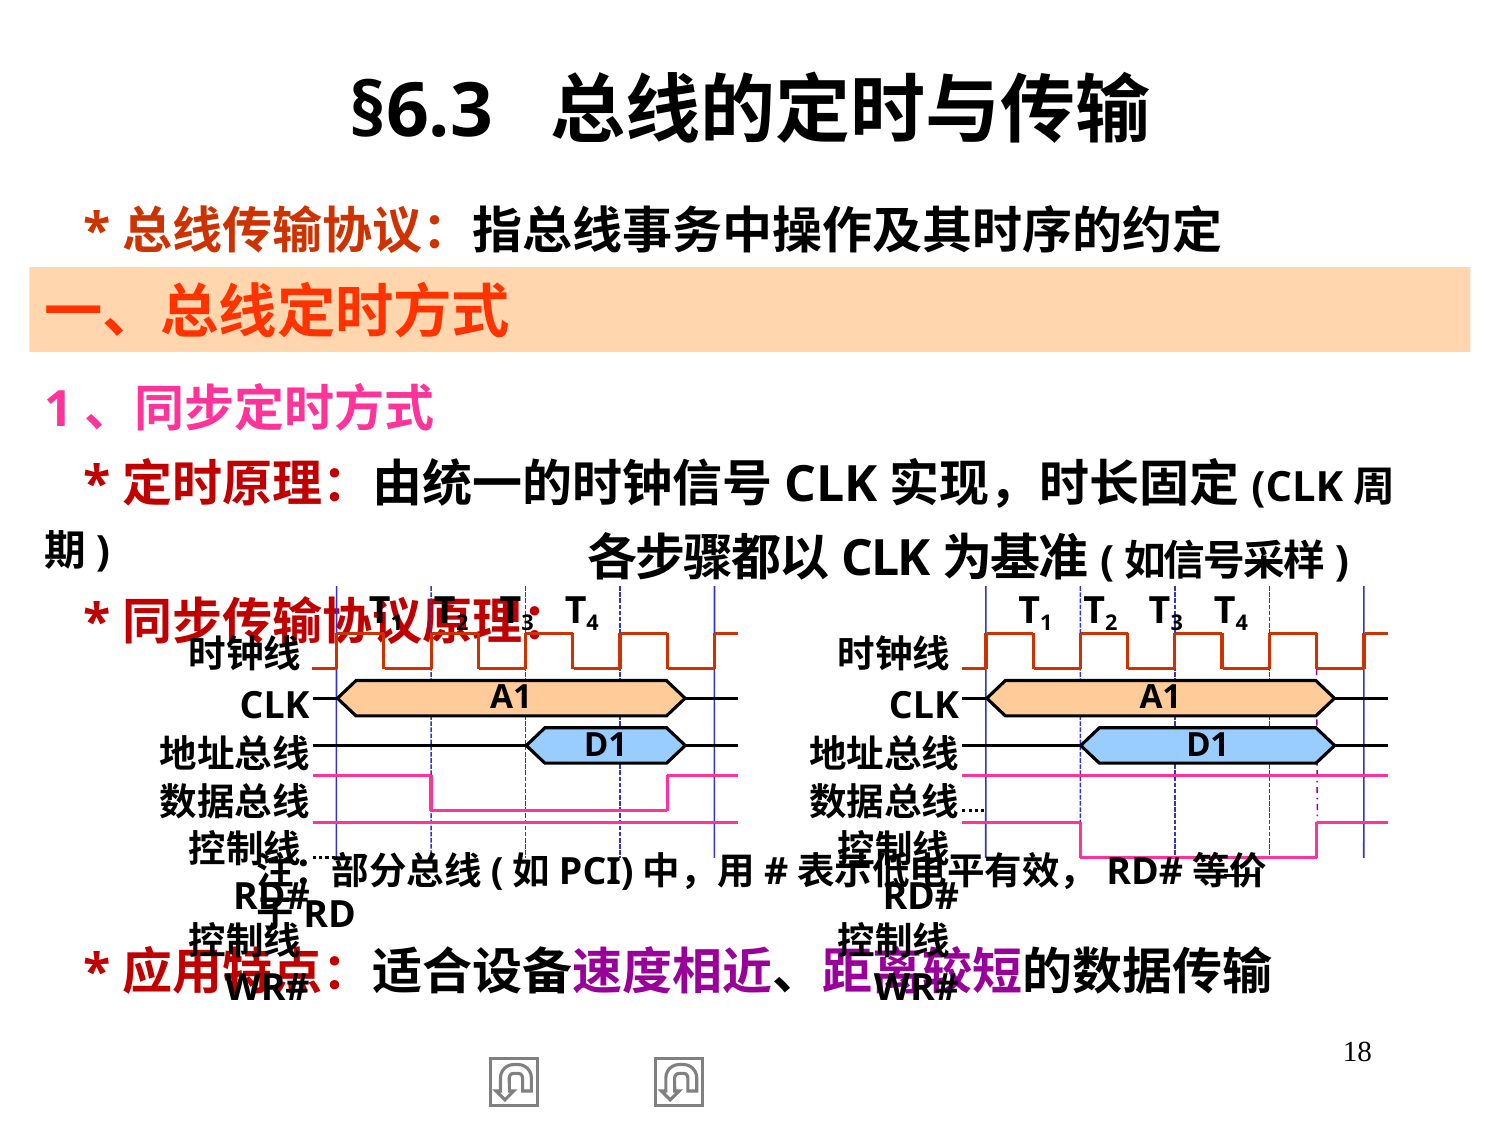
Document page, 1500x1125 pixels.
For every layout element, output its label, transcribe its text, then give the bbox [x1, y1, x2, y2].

text_box 各步骤都以CLK为基准(如信号采样) [572, 503, 1471, 594]
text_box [253, 869, 1294, 918]
text_box [655, 1058, 703, 1106]
text_box 一、总线定时方式 [29, 267, 1471, 352]
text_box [135, 585, 1389, 859]
text_box *总线传输协议：指总线事务中操作及其时序的约定 [29, 176, 1471, 266]
text_box [490, 1058, 538, 1106]
text_box §6.3 总线的定时与传输 [137, 54, 1363, 160]
slide_number 18 [1074, 1024, 1388, 1101]
text_box *应用特点：适合设备速度相近、距离较短的数据传输 [29, 916, 1471, 1007]
text_box 1、同步定时方式 *定时原理：由统一的时钟信号CLK实现，时长固定(CLK周期) *同步传输协议原理： [29, 354, 1471, 657]
